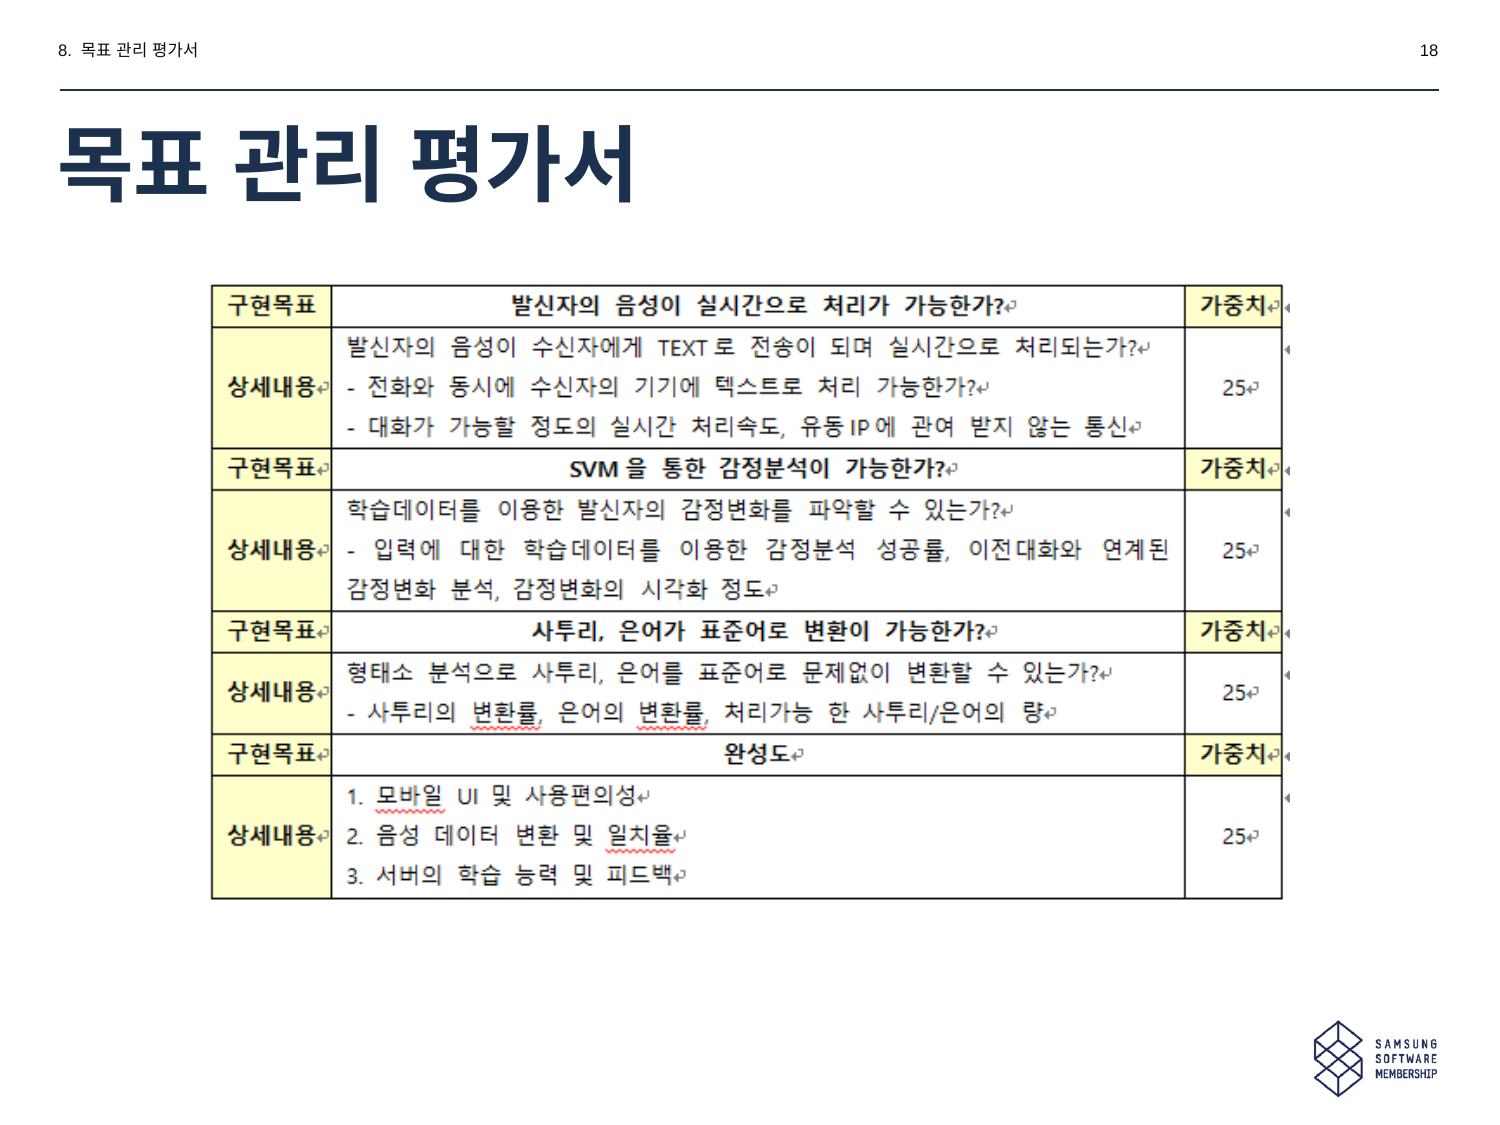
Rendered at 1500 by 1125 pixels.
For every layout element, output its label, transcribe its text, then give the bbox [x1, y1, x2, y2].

text_box 8. 목표 관리 평가서 [43, 31, 303, 68]
text_box 18 [1193, 31, 1454, 68]
picture [1306, 1012, 1446, 1107]
title 목표 관리 평가서 [42, 114, 1190, 211]
picture [208, 280, 1291, 906]
